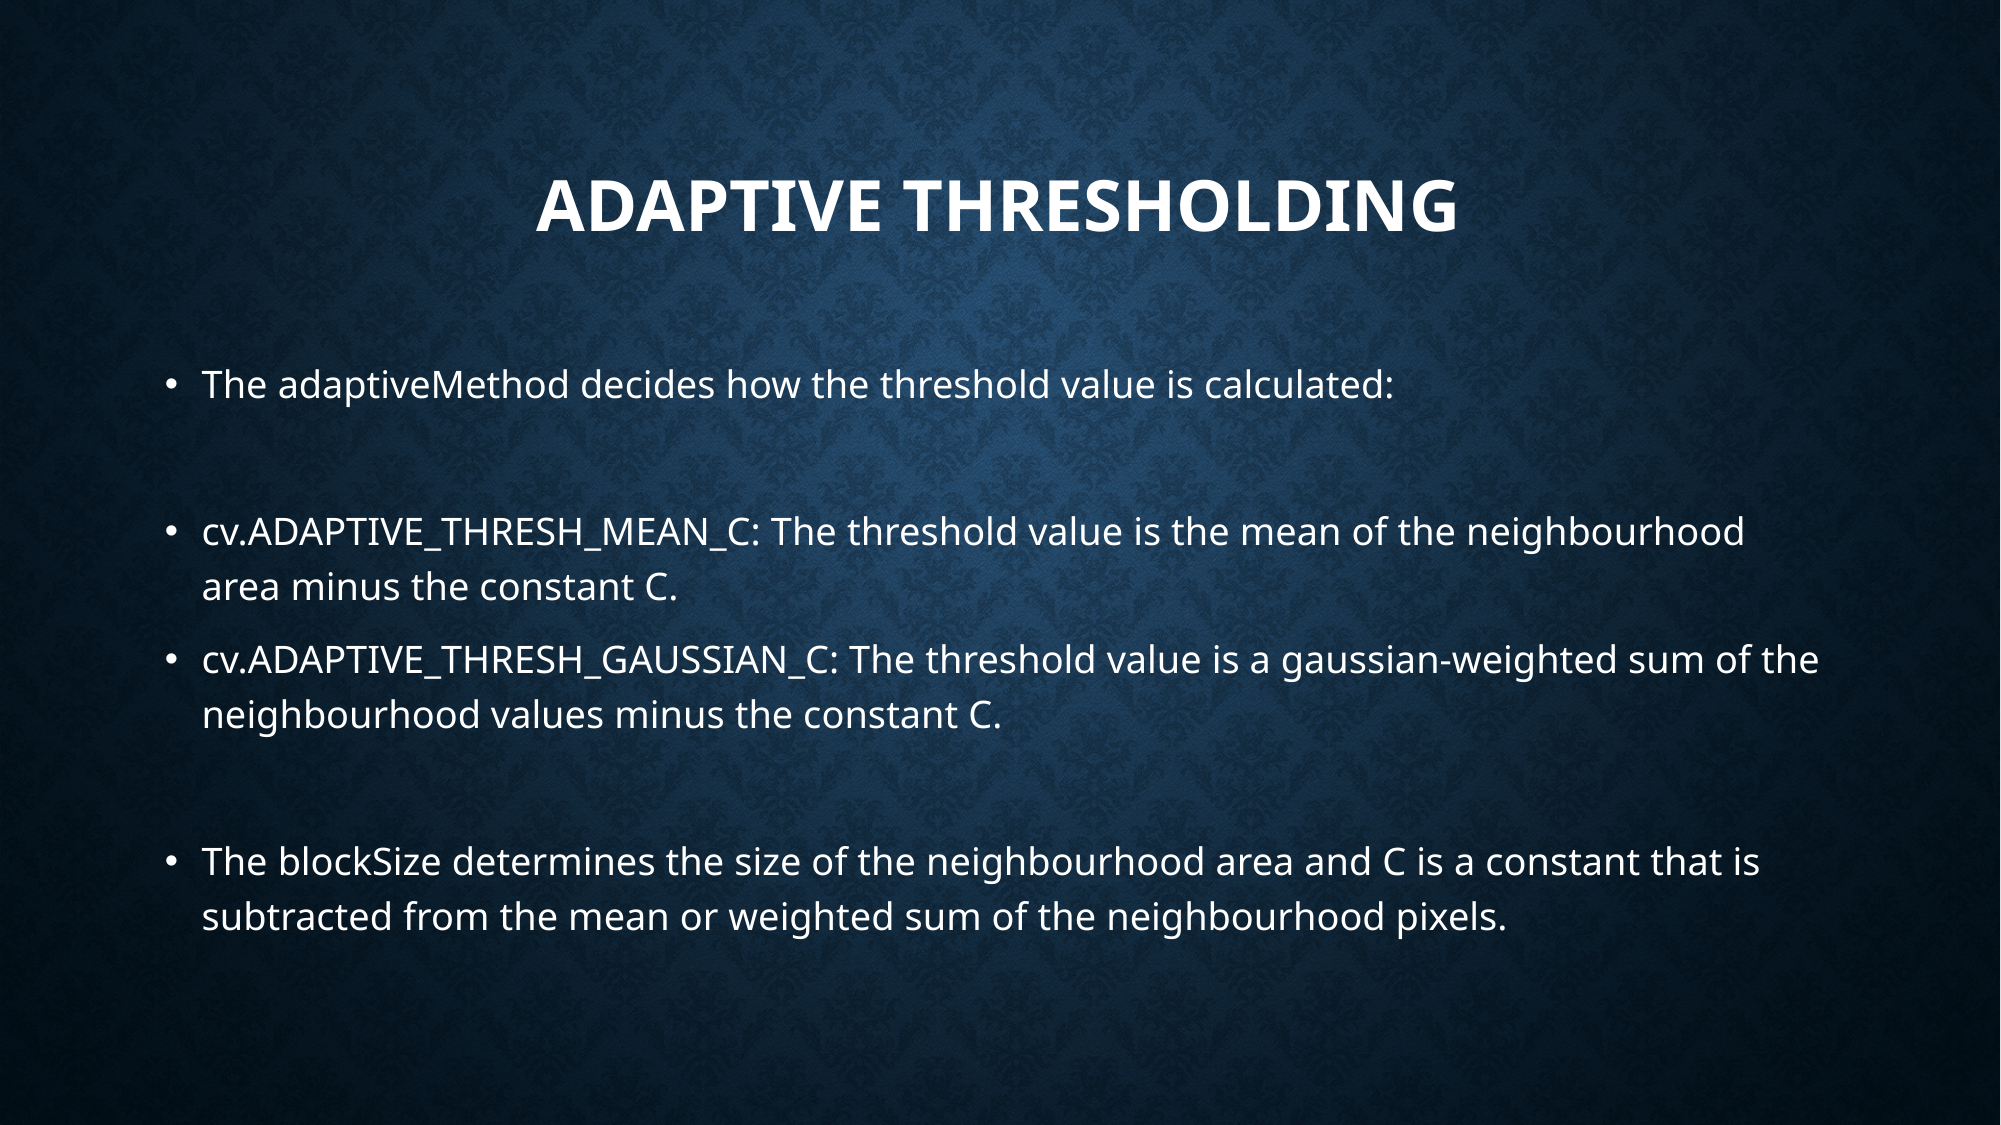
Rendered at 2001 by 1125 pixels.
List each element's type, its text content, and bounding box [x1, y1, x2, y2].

title ADAPTIVE THRESHOLDING [149, 99, 1849, 318]
list The adaptiveMethod decides how the threshold value is calculated: cv.ADAPTIVE_THRESH_MEAN_C: The threshold value is the mean of the neighbourhood area minus the constant C. cv.ADAPTIVE_THRESH_GAUSSIAN_C: The threshold value is a gaussian-weighted sum of the neighbourhood values minus the constant C. The blockSize determines the size of the neighbourhood area and C is a constant that is subtracted from the mean or weighted sum of the neighbourhood pixels. [149, 343, 1849, 950]
